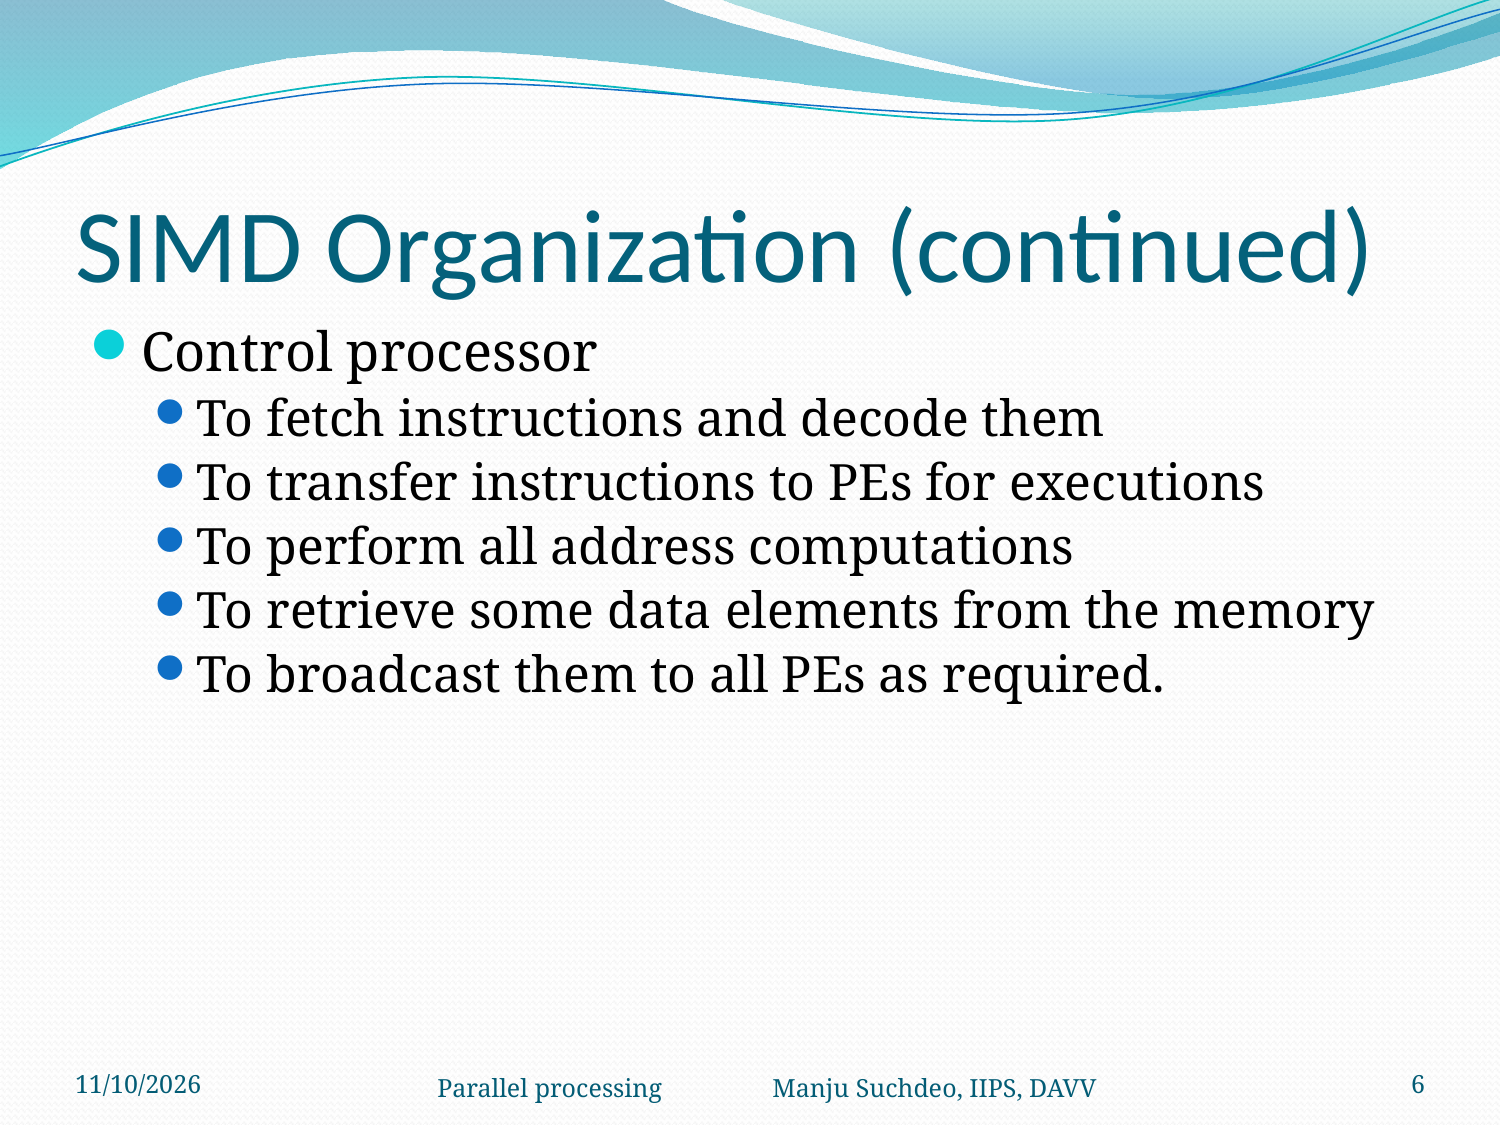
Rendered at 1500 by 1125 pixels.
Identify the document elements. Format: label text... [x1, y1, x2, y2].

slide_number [75, 1042, 425, 1103]
list Control processor To fetch instructions and decode them To transfer instructions to PEs for executions To perform all address computations To retrieve some data elements from the memory To broadcast them to all PEs as required. [75, 317, 1425, 1038]
footer Parallel processing Manju Suchdeo, IIPS, DAVV [437, 1042, 1163, 1103]
slide_number 6 [1299, 1042, 1425, 1103]
title SIMD Organization (continued) [75, 115, 1425, 303]
